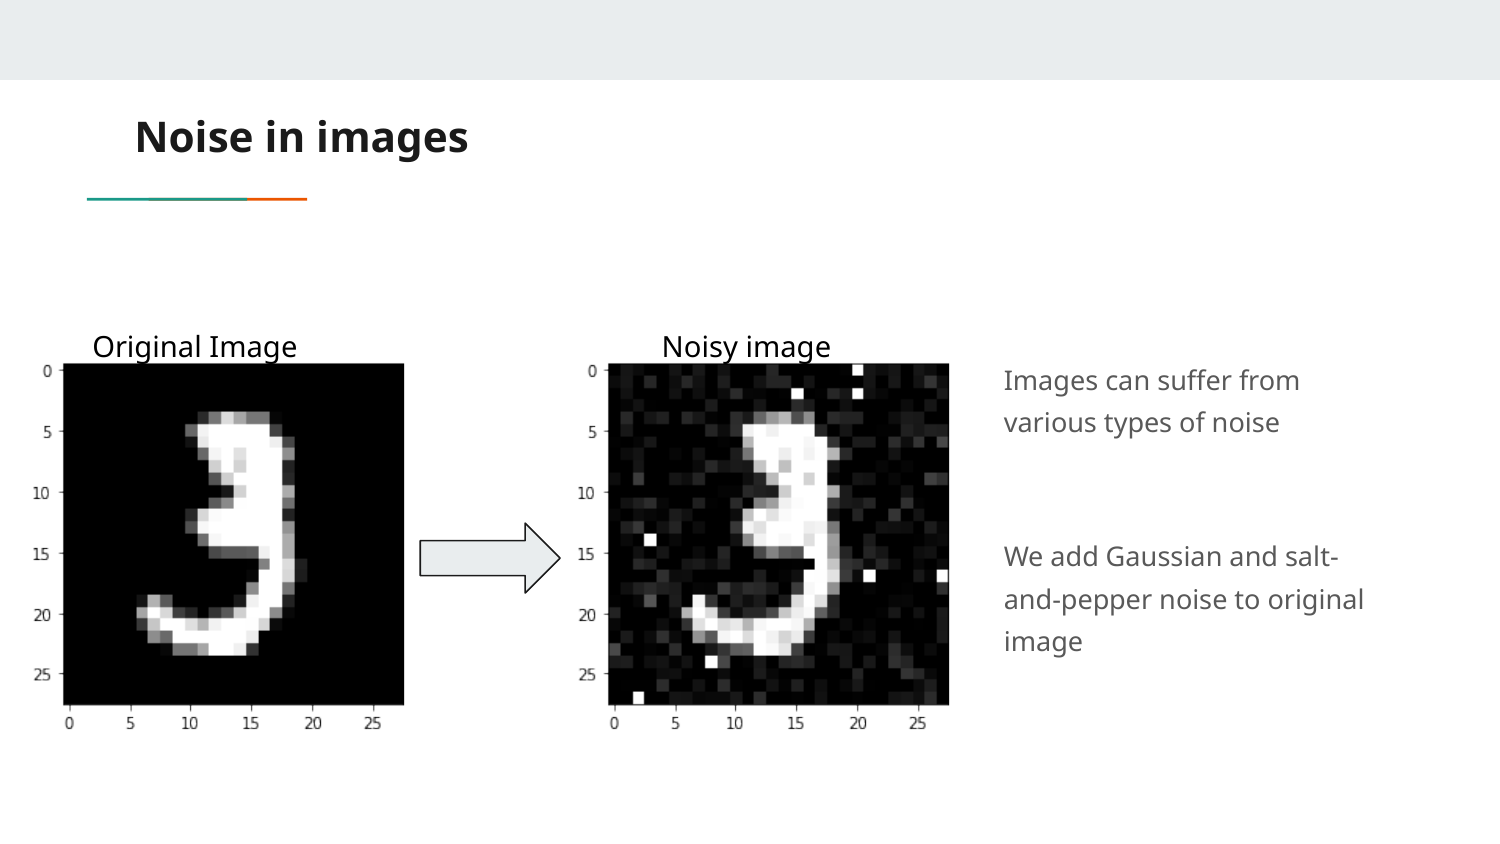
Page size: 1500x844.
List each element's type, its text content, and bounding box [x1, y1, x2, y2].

title Noise in images [119, 91, 1381, 180]
picture [21, 353, 415, 742]
text_box Original Image [77, 313, 373, 352]
text_box [420, 523, 561, 594]
text_box Noisy image [646, 313, 959, 353]
picture [566, 353, 959, 742]
list Images can suffer from various types of noise We add Gaussian and salt-and-pepper noise to original image [988, 341, 1381, 712]
